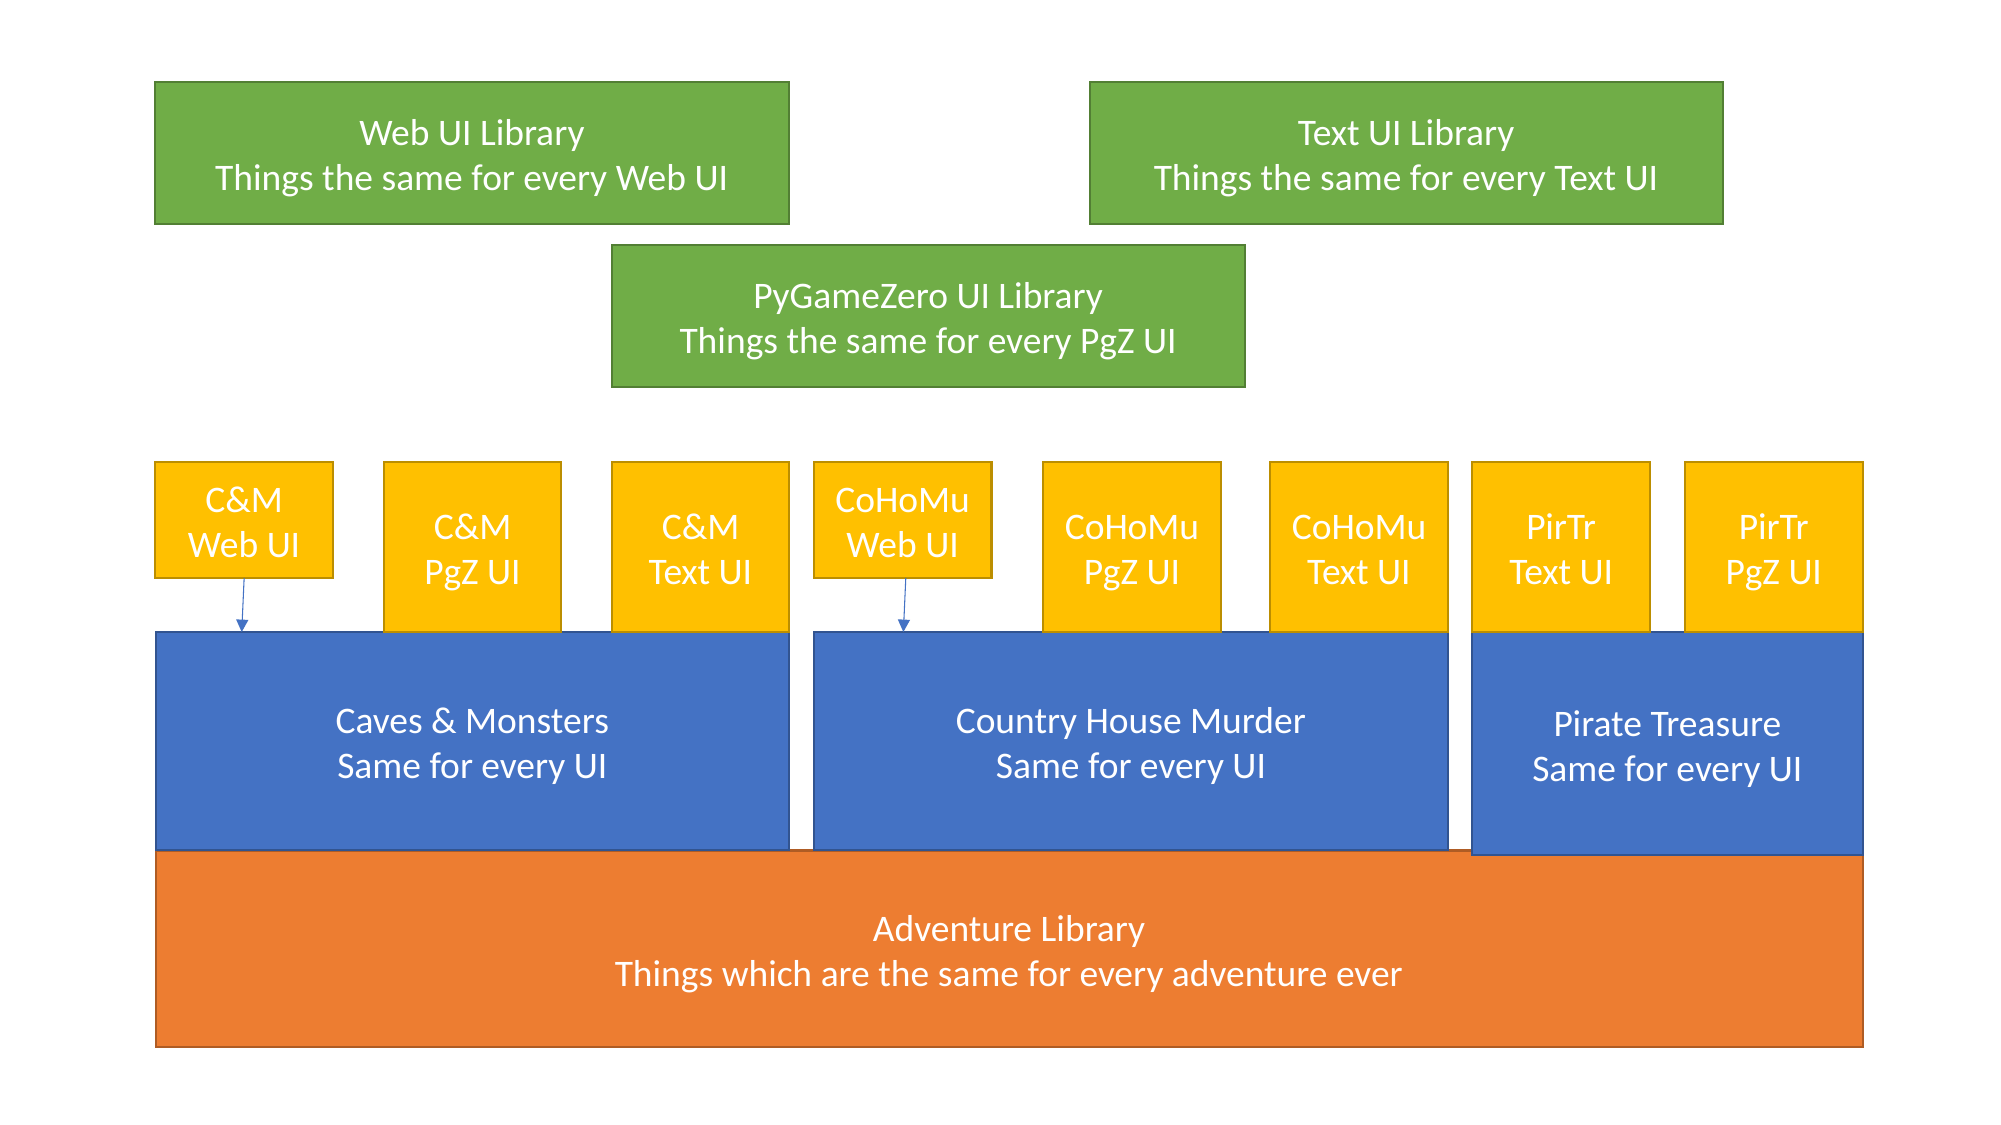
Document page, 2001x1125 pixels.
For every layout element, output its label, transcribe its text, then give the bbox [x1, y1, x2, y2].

text_box CoHoMu Text UI [1269, 461, 1449, 633]
text_box C&M PgZ UI [383, 461, 562, 633]
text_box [241, 578, 245, 632]
text_box Caves & Monsters Same for every UI [155, 631, 790, 851]
text_box Country House Murder Same for every UI [813, 631, 1449, 851]
text_box Text UI Library Things the same for every Text UI [1089, 81, 1724, 225]
text_box PirTr Text UI [1471, 461, 1651, 633]
text_box CoHoMu Web UI [813, 461, 993, 579]
text_box PirTr PgZ UI [1684, 461, 1864, 633]
text_box C&M Text UI [611, 461, 790, 633]
text_box CoHoMu PgZ UI [1042, 461, 1222, 633]
text_box Adventure Library Things which are the same for every adventure ever [155, 849, 1864, 1048]
text_box PyGameZero UI Library Things the same for every PgZ UI [611, 244, 1246, 388]
text_box Web UI Library Things the same for every Web UI [154, 81, 790, 225]
text_box Pirate Treasure Same for every UI [1471, 631, 1864, 856]
text_box C&M Web UI [154, 461, 334, 579]
